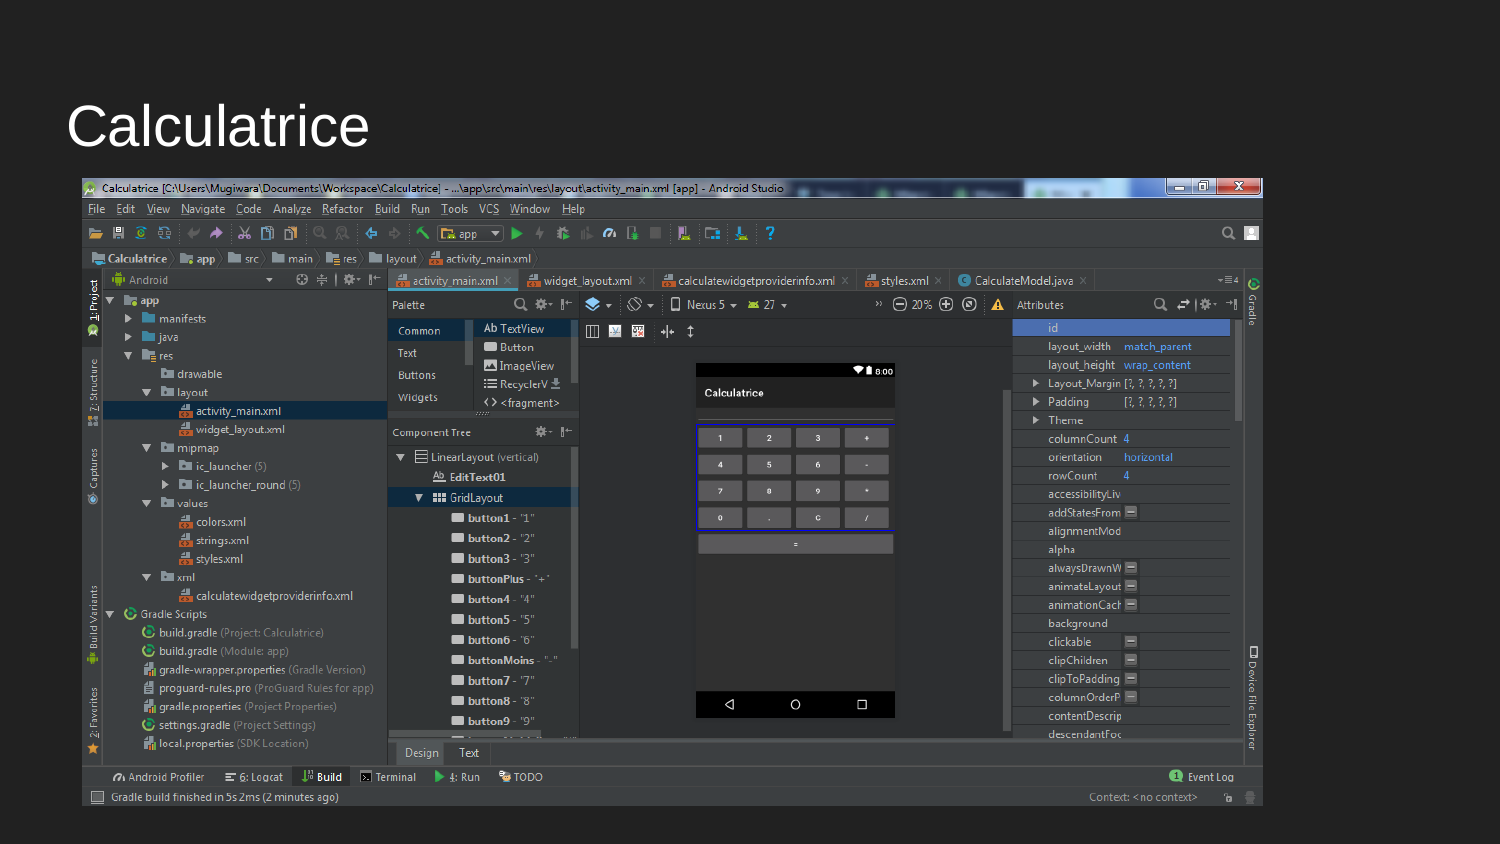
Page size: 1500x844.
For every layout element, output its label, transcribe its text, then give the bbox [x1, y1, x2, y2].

picture [82, 178, 1263, 806]
title Calculatrice [51, 72, 1449, 167]
